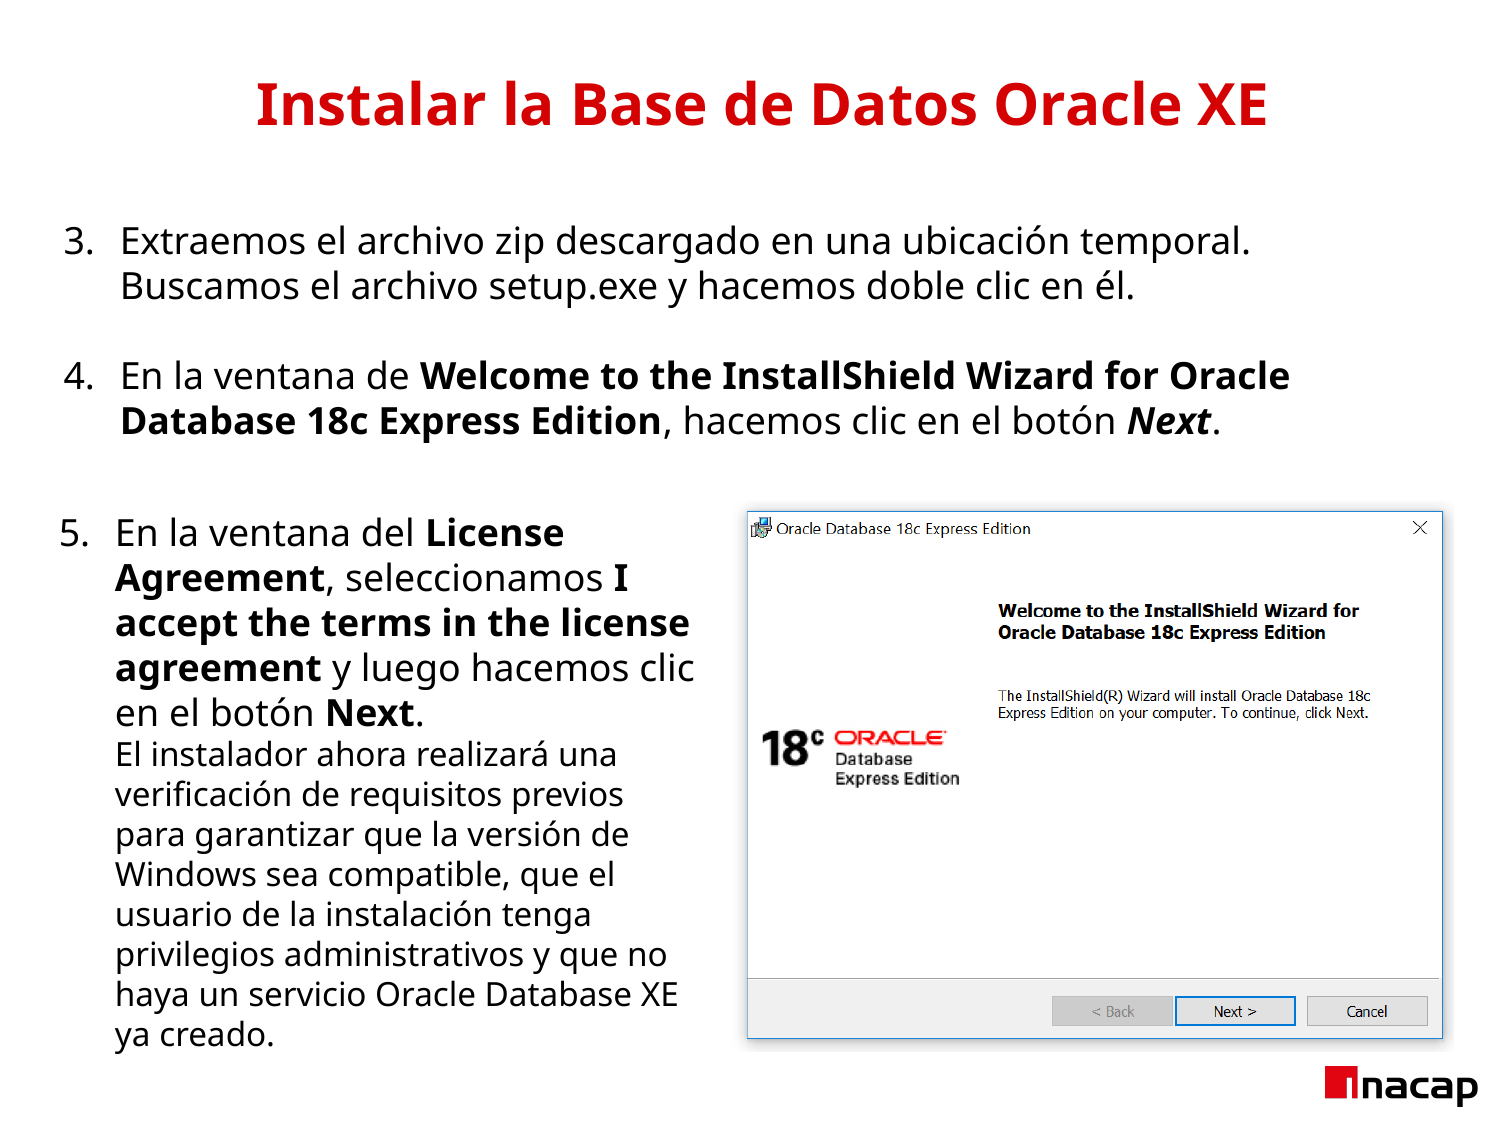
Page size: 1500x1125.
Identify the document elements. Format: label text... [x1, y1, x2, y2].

text_box En la ventana del License Agreement, seleccionamos I accept the terms in the license agreement y luego hacemos clic en el botón Next. El instalador ahora realizará una verificación de requisitos previos para garantizar que la versión de Windows sea compatible, que el usuario de la instalación tenga privilegios administrativos y que no haya un servicio Oracle Database XE ya creado. [43, 501, 714, 1061]
picture [731, 500, 1454, 1052]
text_box Extraemos el archivo zip descargado en una ubicación temporal. Buscamos el archivo setup.exe y hacemos doble clic en él. En la ventana de Welcome to the InstallShield Wizard for Oracle Database 18c Express Edition, hacemos clic en el botón Next. [48, 210, 1415, 450]
picture [1325, 1065, 1478, 1108]
title Instalar la Base de Datos Oracle XE [48, 49, 1478, 154]
